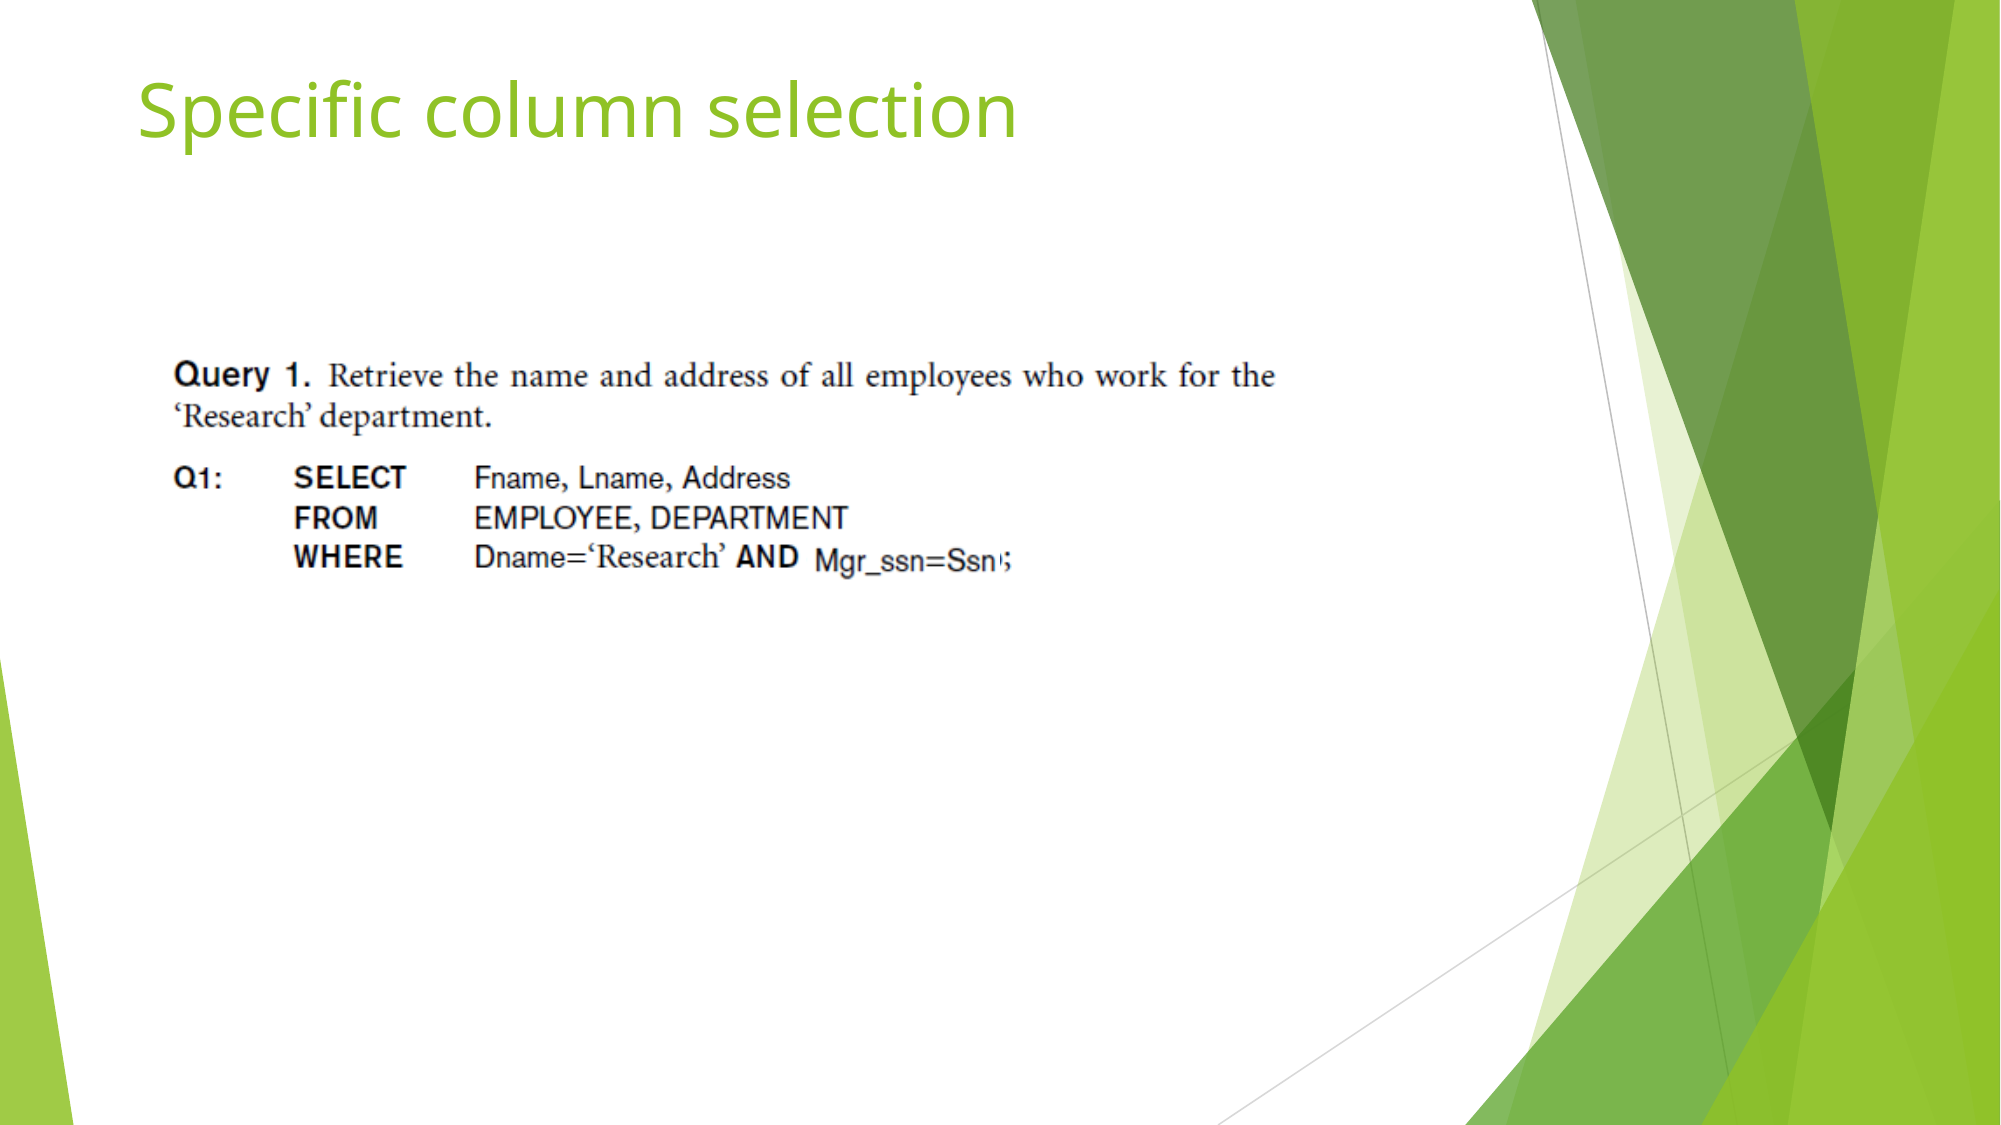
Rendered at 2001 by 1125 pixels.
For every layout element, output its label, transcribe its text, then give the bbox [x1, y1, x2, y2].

title Specific column selection [122, 55, 1534, 273]
picture [164, 350, 1289, 589]
